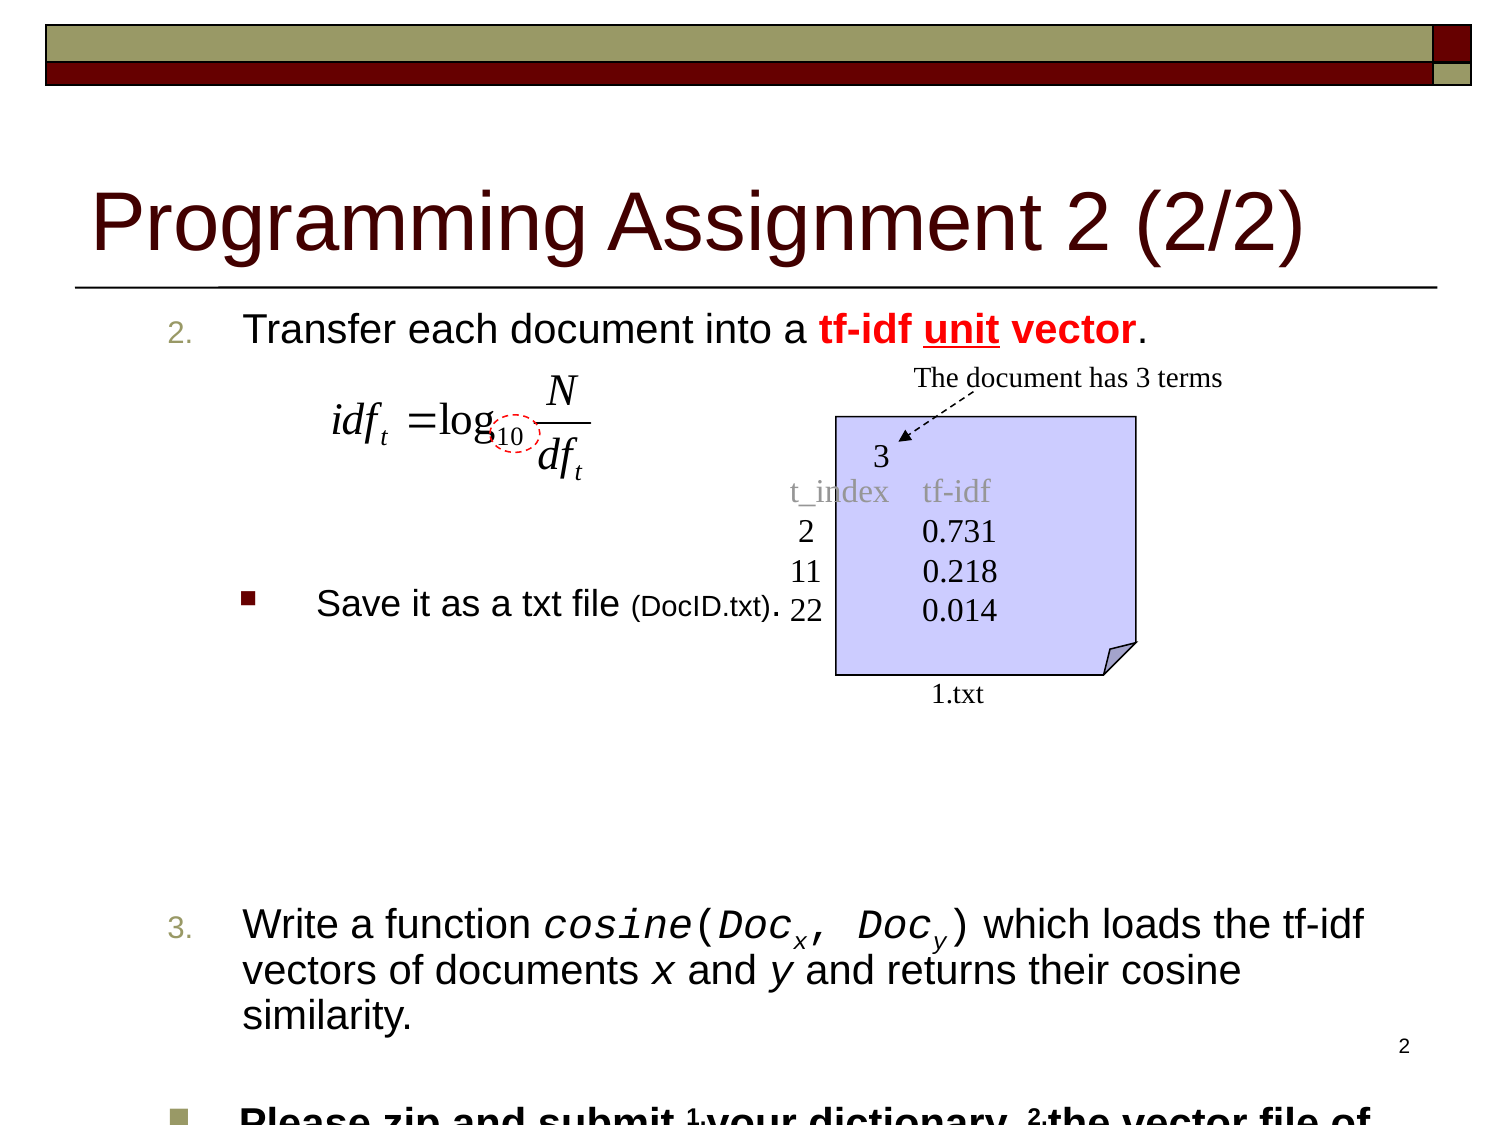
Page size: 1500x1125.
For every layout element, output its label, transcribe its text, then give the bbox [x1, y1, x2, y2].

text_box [324, 362, 601, 491]
title Programming Assignment 2 (2/2) [74, 87, 1426, 276]
text_box t_index tf-idf 2 0.731 0.218 22 0.014 [775, 461, 1163, 636]
text_box [835, 636, 1136, 676]
list Transfer each document into a tf-idf unit vector. Save it as a txt file (DocID.txt). Write a function cosine(Docx, Docy) which loads the tf-idf vectors of documents x and y and returns their cosine similarity. Please zip and submit 1.your dictionary, 2.the vector file of document 1, 3.source code, and 4.a report to TA. Also mention the cosine similarity between document 1 and 2 in your report. 3 weeks to complete, that is, 2021/11/16. [74, 299, 1426, 1006]
text_box [898, 429, 913, 442]
text_box The document has 3 terms [898, 350, 1238, 401]
text_box 1.txt [916, 666, 1000, 717]
text_box 3 [858, 426, 905, 482]
text_box [835, 416, 1136, 461]
slide_number 2 [1112, 1024, 1426, 1101]
